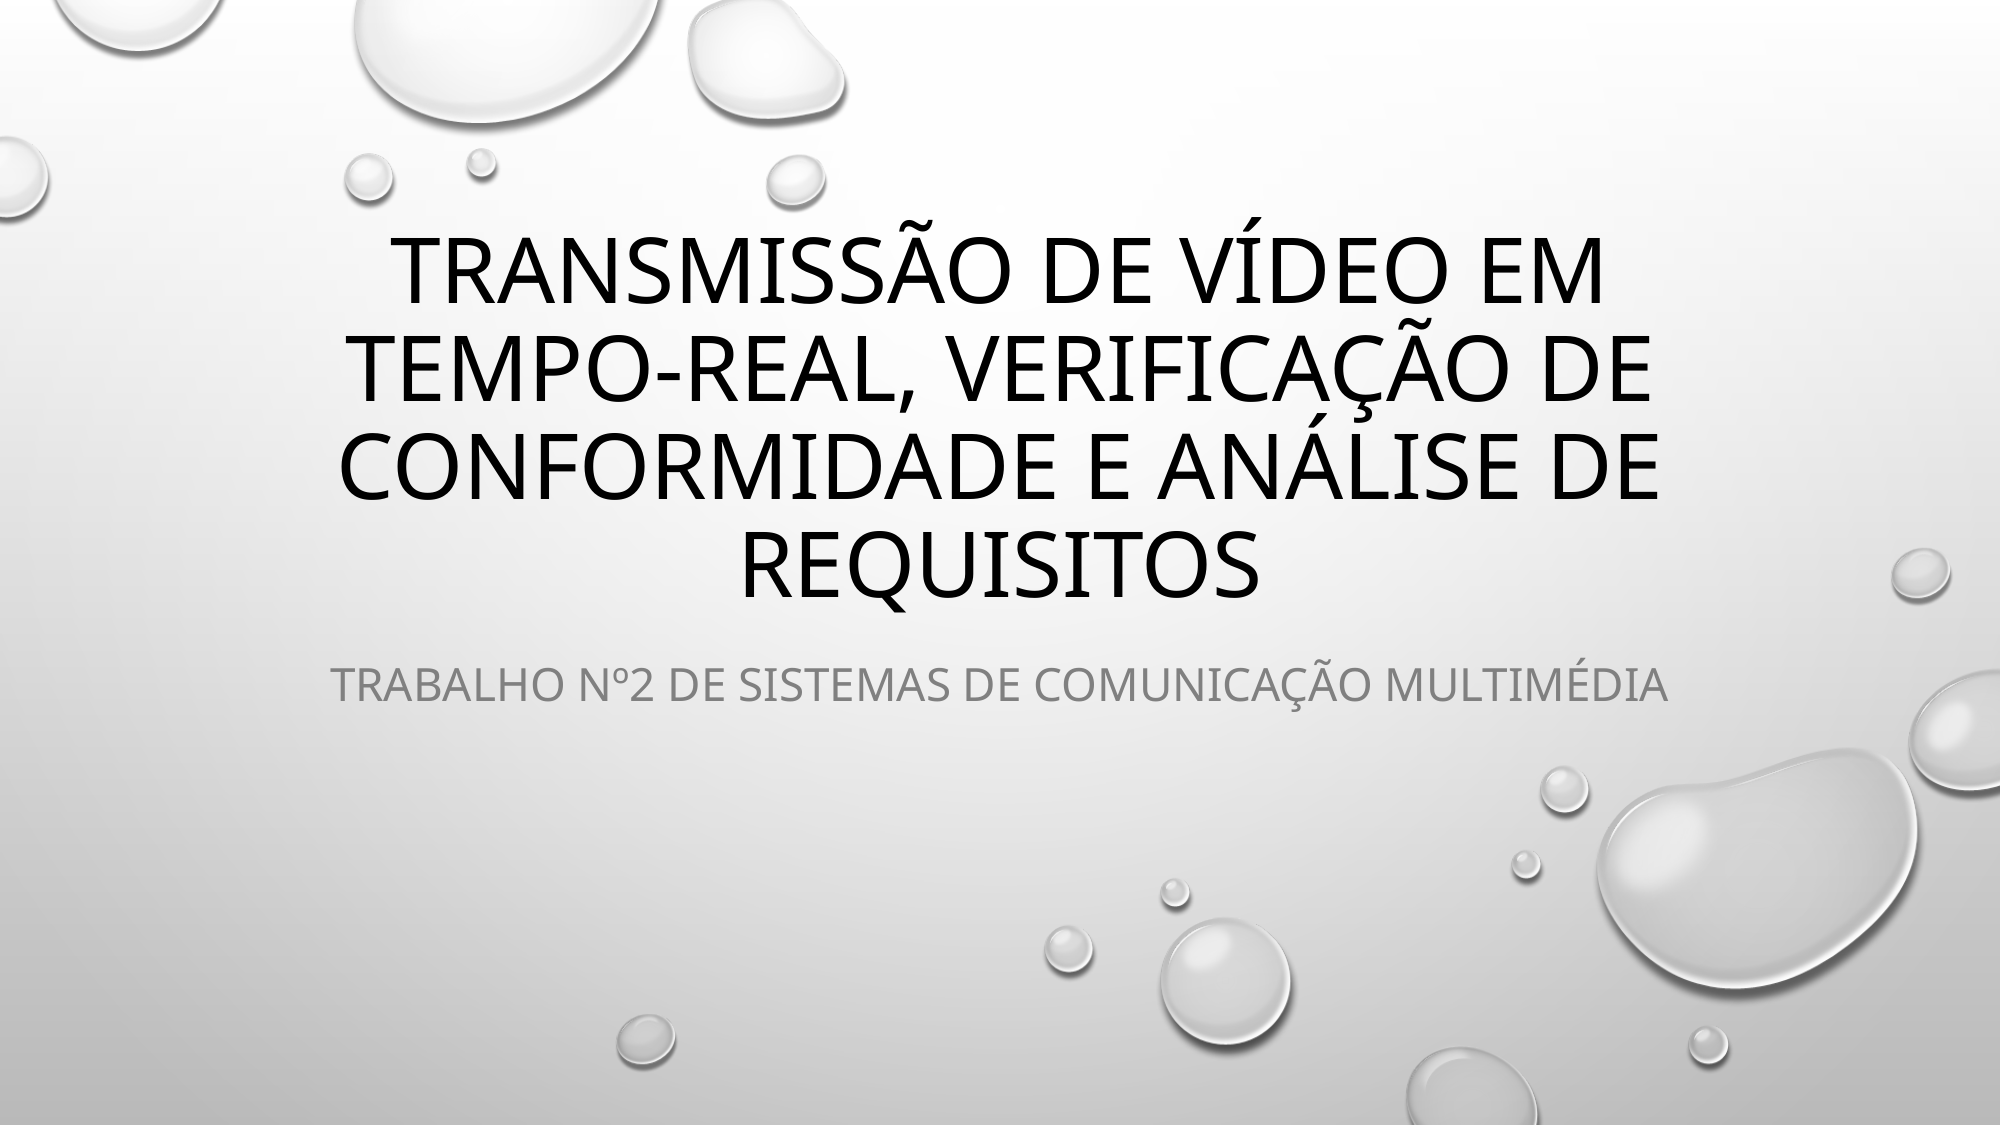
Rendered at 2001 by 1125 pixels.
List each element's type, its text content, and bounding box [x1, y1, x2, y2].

picture [0, 0, 2000, 1125]
subtitle TRABalho nº2 de sistemas de comunicação multimédia [287, 637, 1713, 863]
title Transmissão de vídeo em tempo-real, verificação de conformidade e análise de requisitos [287, 213, 1713, 625]
